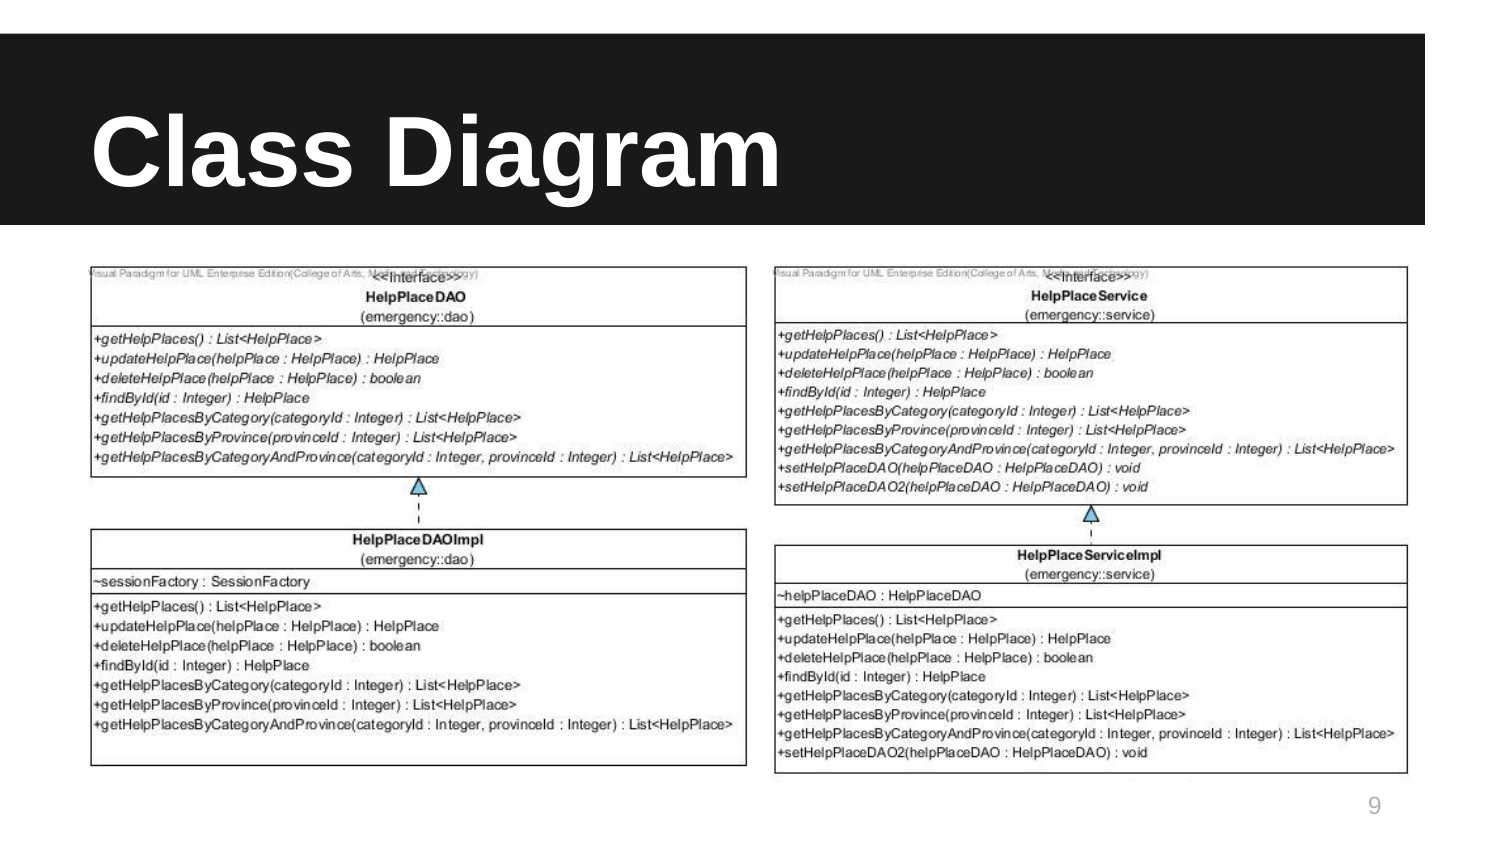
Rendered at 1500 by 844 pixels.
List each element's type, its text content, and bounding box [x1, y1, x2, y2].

picture [772, 264, 1418, 783]
picture [88, 264, 752, 774]
slide_number 8 [1059, 791, 1397, 828]
title Class Diagram [75, 33, 1425, 221]
